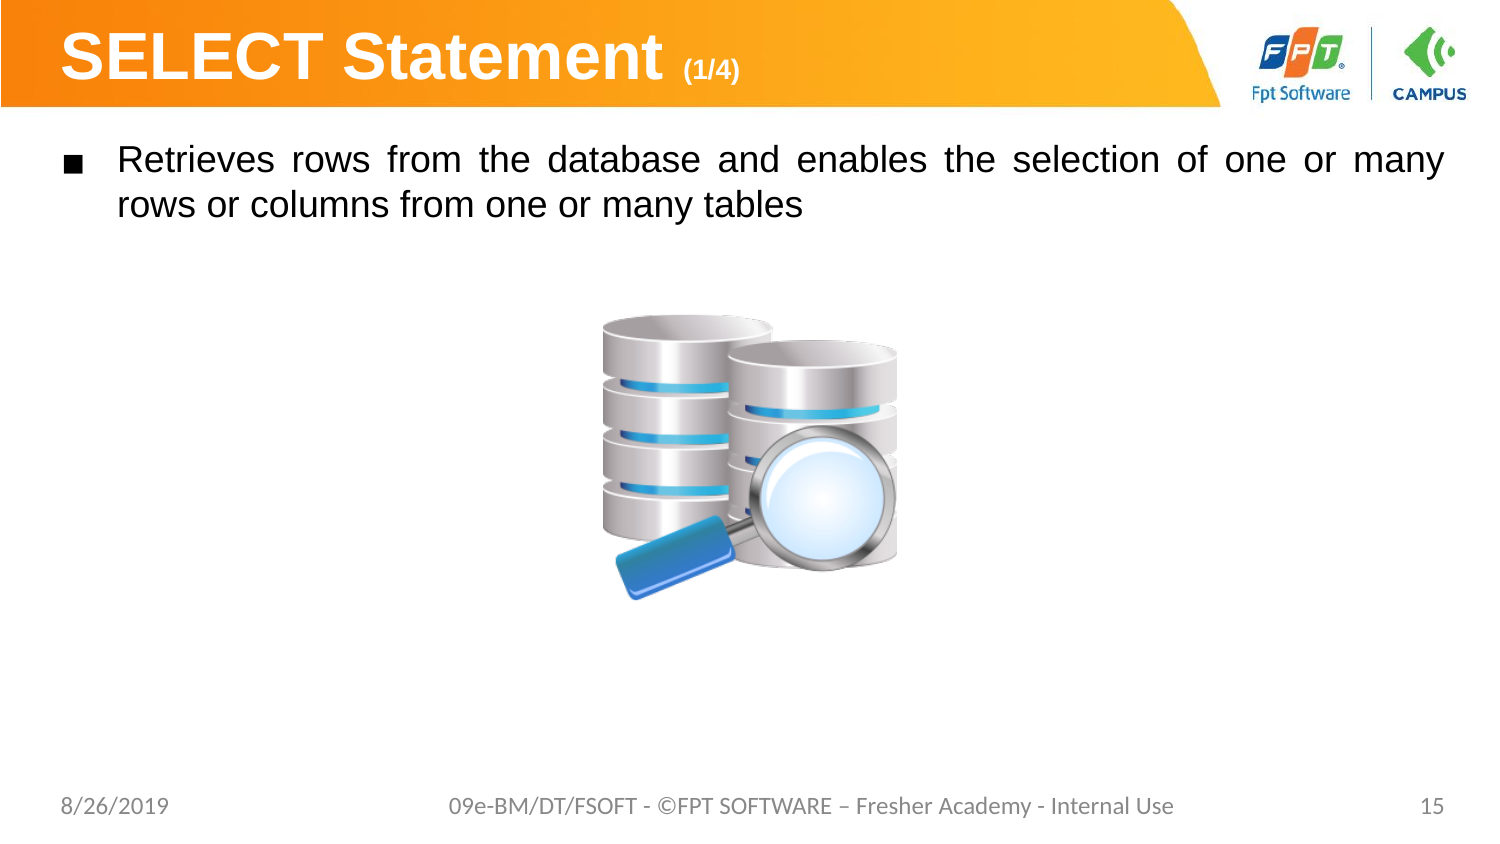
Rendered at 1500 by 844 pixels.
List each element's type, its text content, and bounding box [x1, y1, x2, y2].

picture [1, 0, 1499, 844]
title SELECT Statement (1/4) [45, 0, 1176, 106]
footer 09e-BM/DT/FSOFT - ©FPT SOFTWARE – Fresher Academy - Internal Use [289, 782, 1335, 827]
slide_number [45, 782, 270, 827]
slide_number ‹#› [1350, 782, 1461, 827]
list Retrieves rows from the database and enables the selection of one or many rows or columns from one or many tables [45, 127, 1461, 754]
